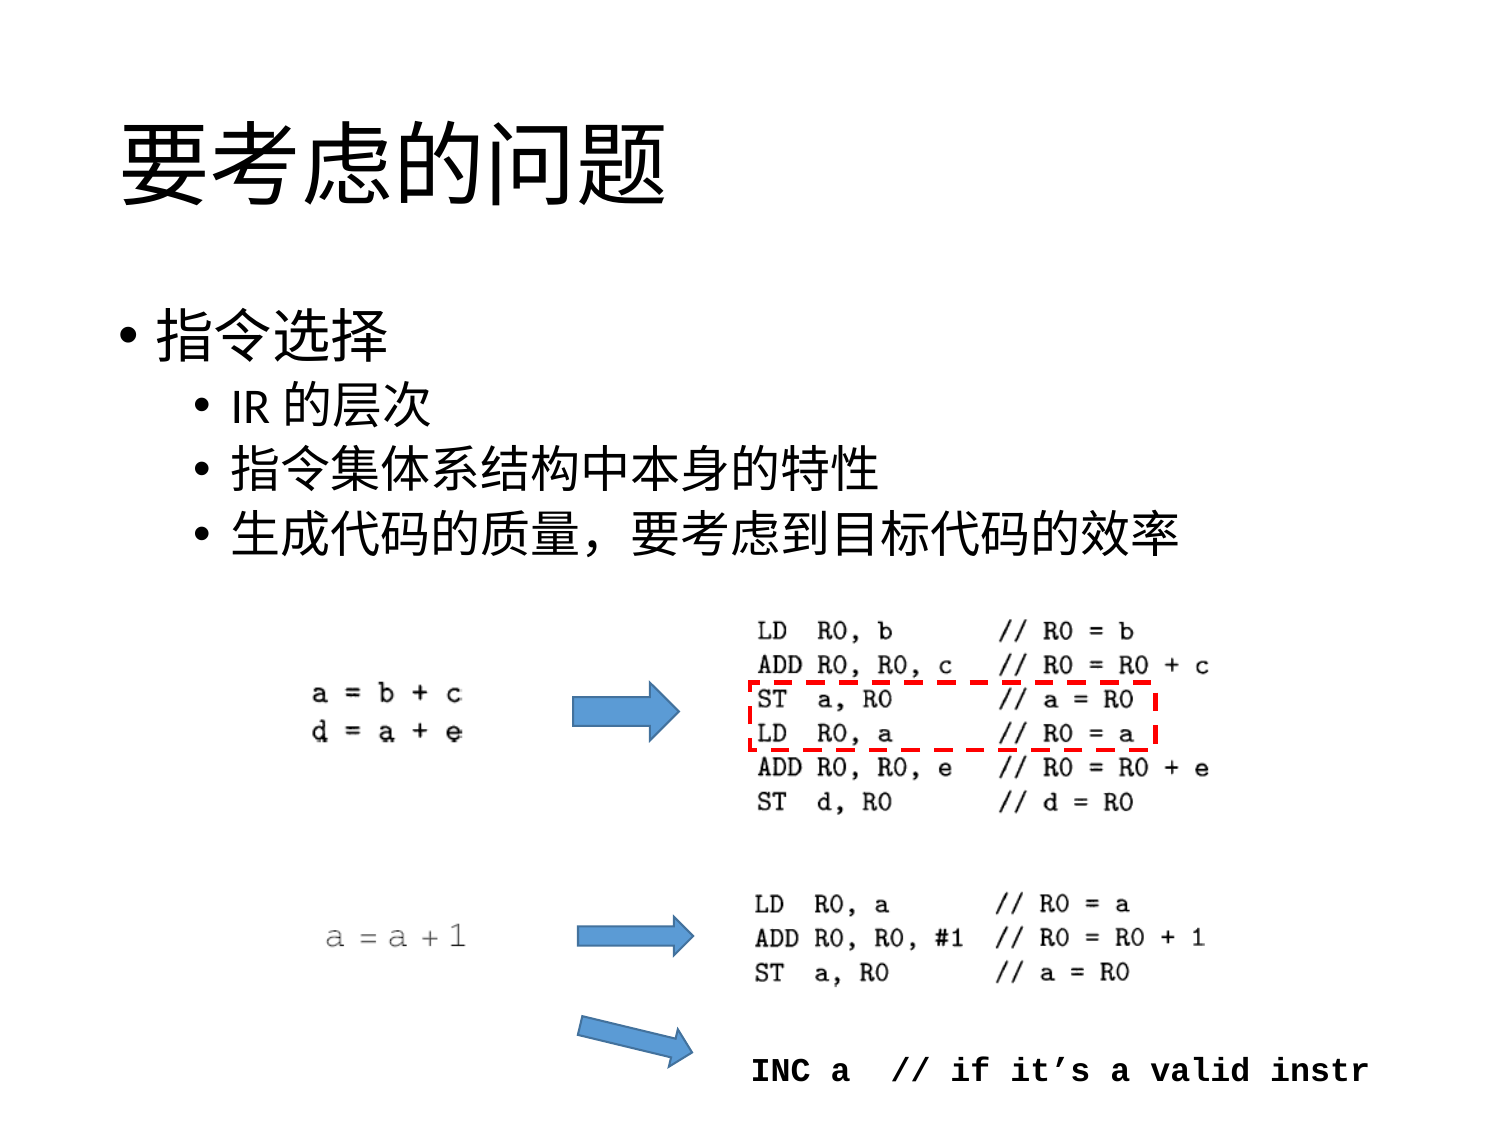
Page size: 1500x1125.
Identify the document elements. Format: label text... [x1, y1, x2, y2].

text_box [572, 680, 681, 743]
list 指令选择 IR的层次 指令集体系结构中本身的特性 生成代码的质量，要考虑到目标代码的效率 [103, 299, 1397, 1014]
text_box [576, 1014, 694, 1069]
picture [273, 672, 533, 751]
picture [735, 883, 1261, 991]
text_box INC a // if it’s a valid instr [735, 1040, 1464, 1096]
picture [321, 920, 476, 954]
title 要考虑的问题 [103, 59, 1397, 278]
text_box [576, 914, 695, 958]
picture [725, 608, 1272, 829]
